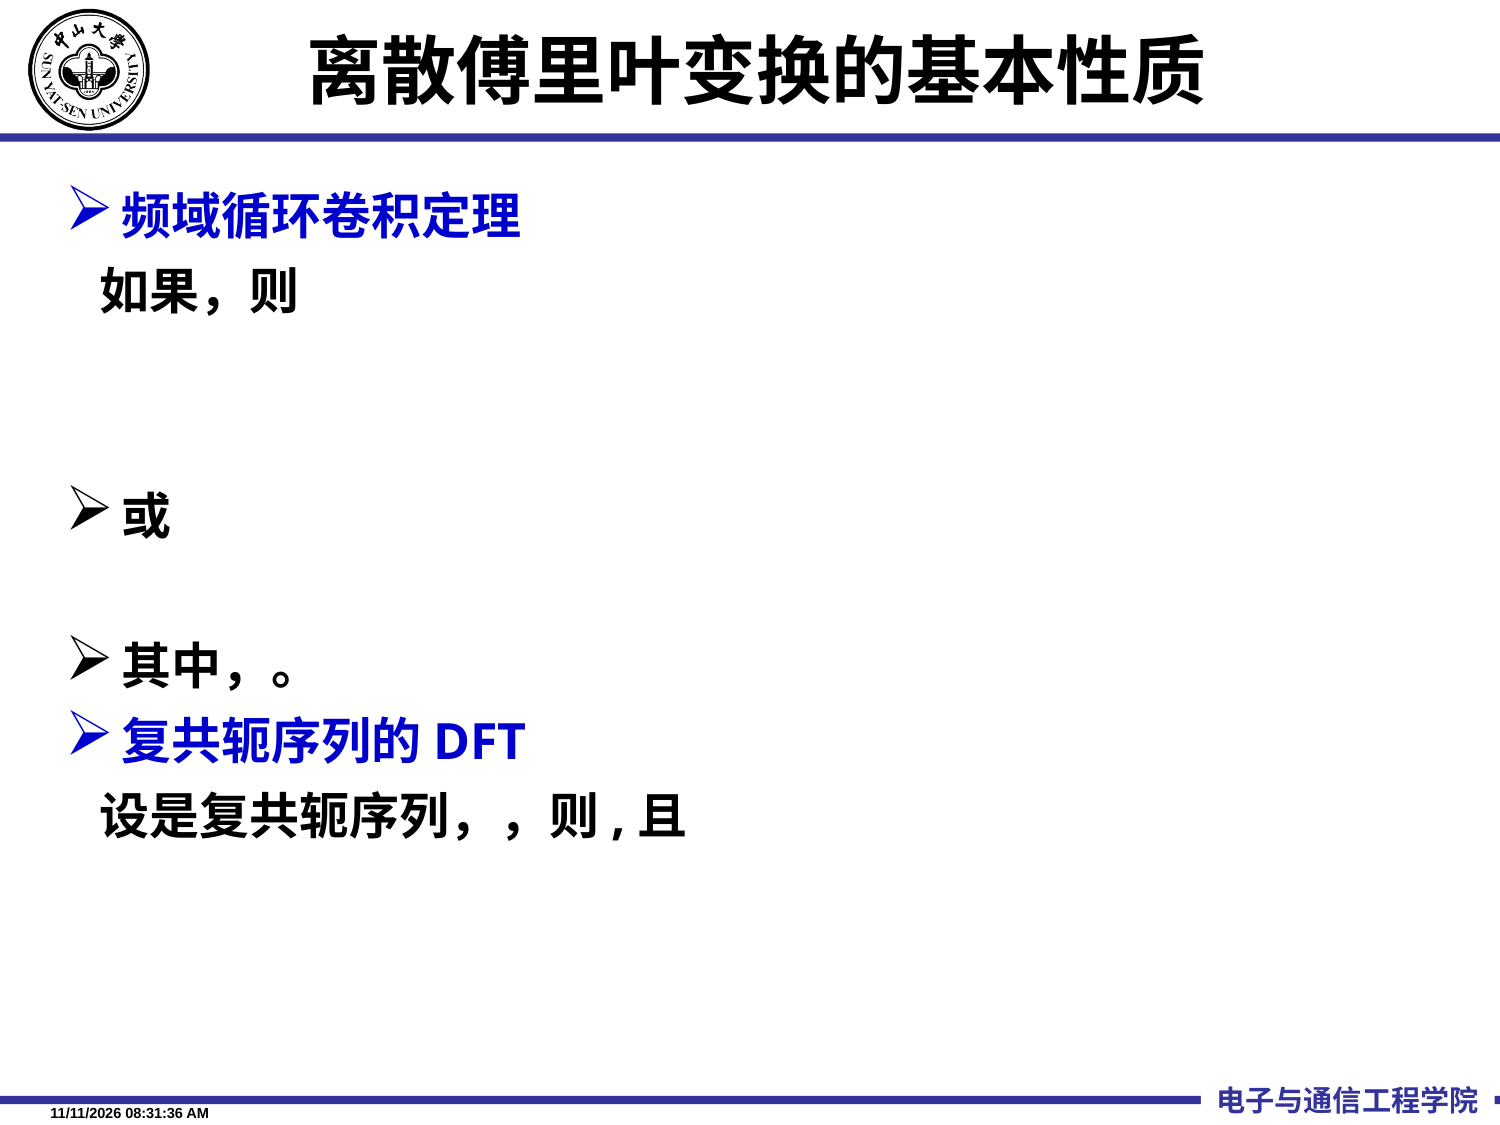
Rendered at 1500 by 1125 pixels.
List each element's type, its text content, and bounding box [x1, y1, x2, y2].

picture [28, 8, 150, 131]
title 离散傅里叶变换的基本性质 [174, 0, 1338, 138]
